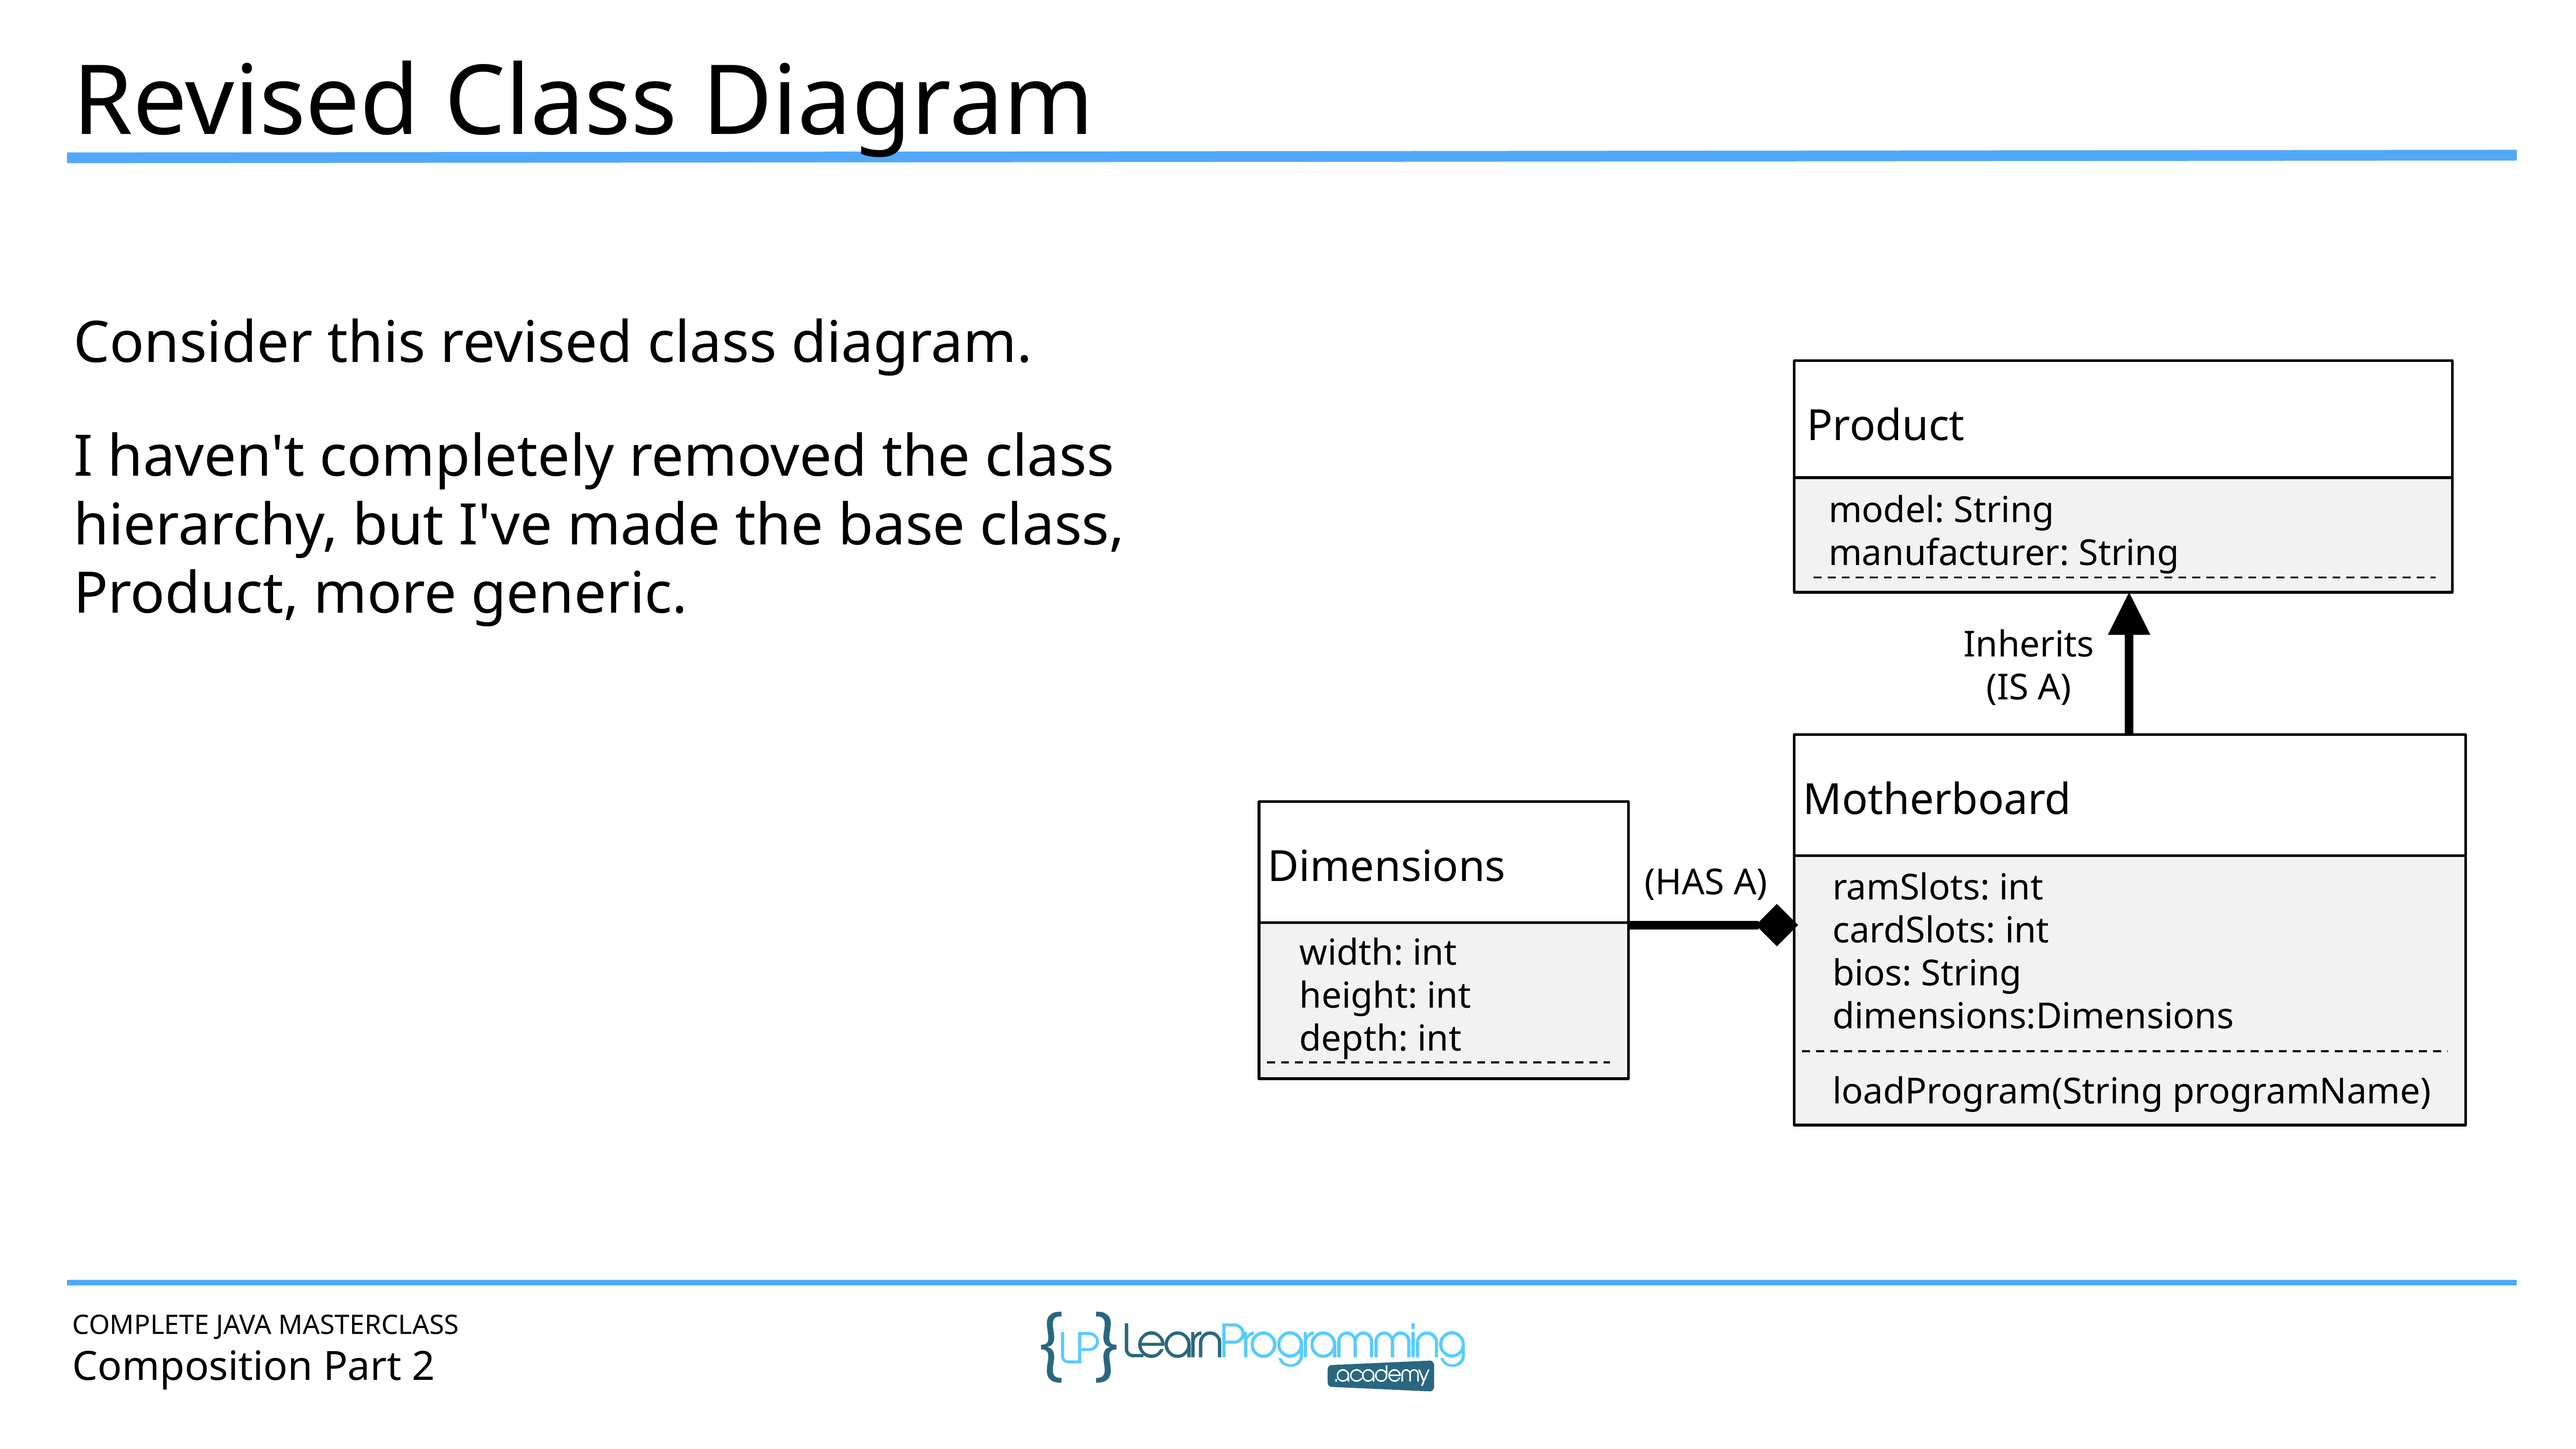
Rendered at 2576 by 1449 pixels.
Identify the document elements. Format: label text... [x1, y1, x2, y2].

text_box Product [1803, 393, 2152, 453]
text_box Revised Class Diagram [67, 32, 1100, 159]
text_box [1793, 477, 2453, 593]
text_box Motherboard [1799, 767, 2148, 826]
text_box (HAS A) [1631, 855, 1781, 905]
text_box ramSlots: int cardSlots: int bios: String dimensions:Dimensions [1829, 860, 2290, 1039]
picture [1032, 1302, 1477, 1400]
text_box [1258, 922, 1629, 1079]
text_box model: String manufacturer: String [1825, 483, 2366, 574]
text_box Consider this revised class diagram. I haven't completely removed the class hierarchy, but I've made the base class, Product, more generic. [67, 302, 1234, 1239]
text_box [1258, 801, 1629, 922]
text_box COMPLETE JAVA MASTERCLASS Composition Part 2 [67, 1302, 1030, 1394]
text_box [1793, 360, 2453, 477]
text_box loadProgram(String programName) [1829, 1064, 2436, 1114]
text_box Dimensions [1264, 834, 1613, 893]
text_box Inherits (IS A) [1954, 617, 2104, 711]
text_box [1793, 734, 2467, 855]
text_box [1793, 855, 2467, 1126]
text_box width: int height: int depth: int [1296, 926, 1488, 1060]
